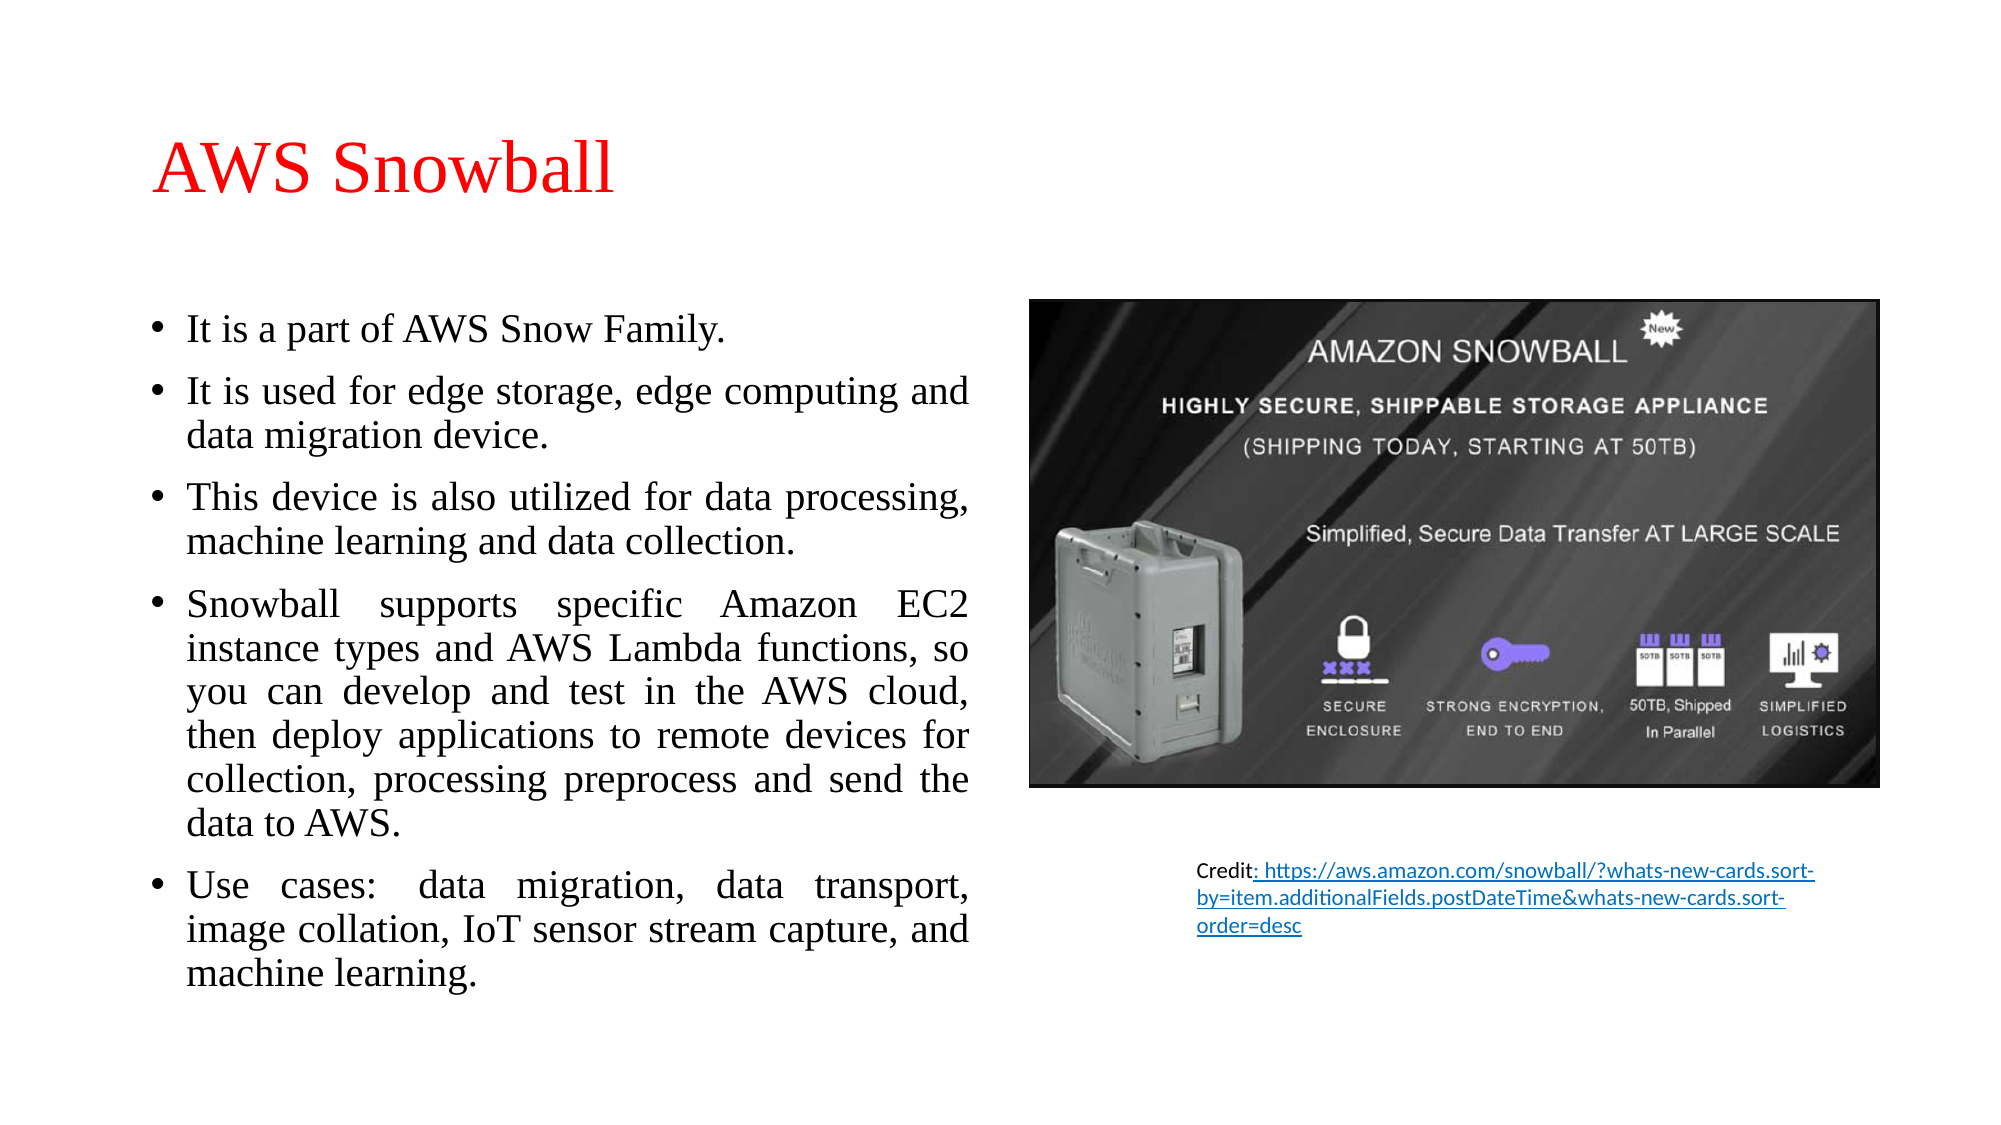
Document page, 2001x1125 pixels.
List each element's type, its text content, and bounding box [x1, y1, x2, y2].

text_box Credit: https://aws.amazon.com/snowball/?whats-new-cards.sort-by=item.additionalFields.postDateTime&whats-new-cards.sort-order=desc [1181, 848, 1865, 946]
title AWS Snowball [137, 59, 1863, 278]
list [1029, 299, 1880, 788]
list It is a part of AWS Snow Family. It is used for edge storage, edge computing and data migration device. This device is also utilized for data processing, machine learning and data collection. Snowball supports specific Amazon EC2 instance types and AWS Lambda functions, so you can develop and test in the AWS cloud, then deploy applications to remote devices for collection, processing preprocess and send the data to AWS. Use cases: data migration, data transport, image collation, IoT sensor stream capture, and machine learning. [135, 299, 986, 1014]
